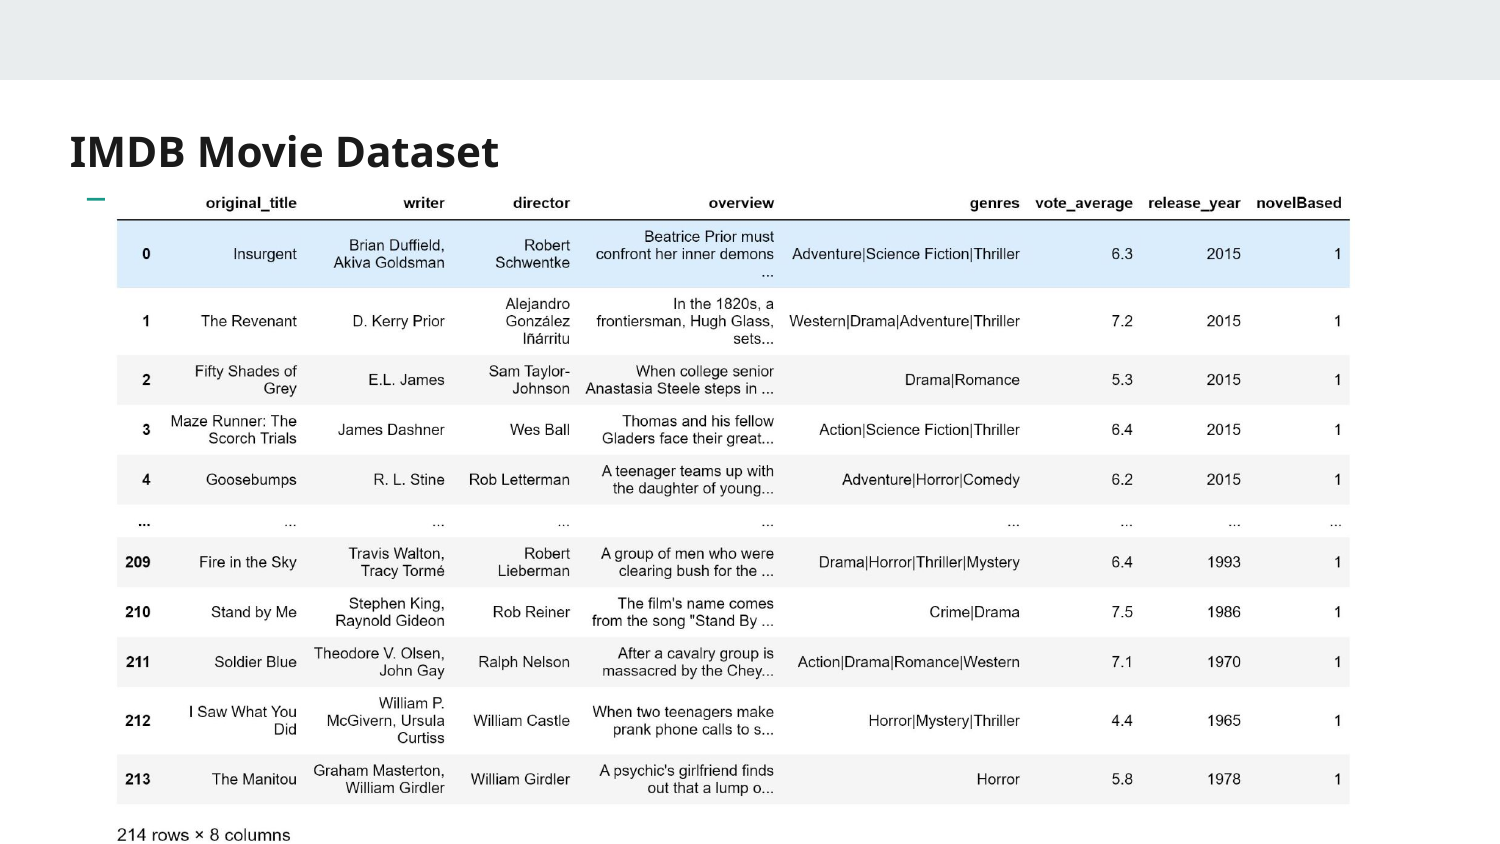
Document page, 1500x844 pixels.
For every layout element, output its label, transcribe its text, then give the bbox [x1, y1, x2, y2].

picture [105, 186, 1355, 844]
title IMDB Movie Dataset [55, 107, 1317, 196]
